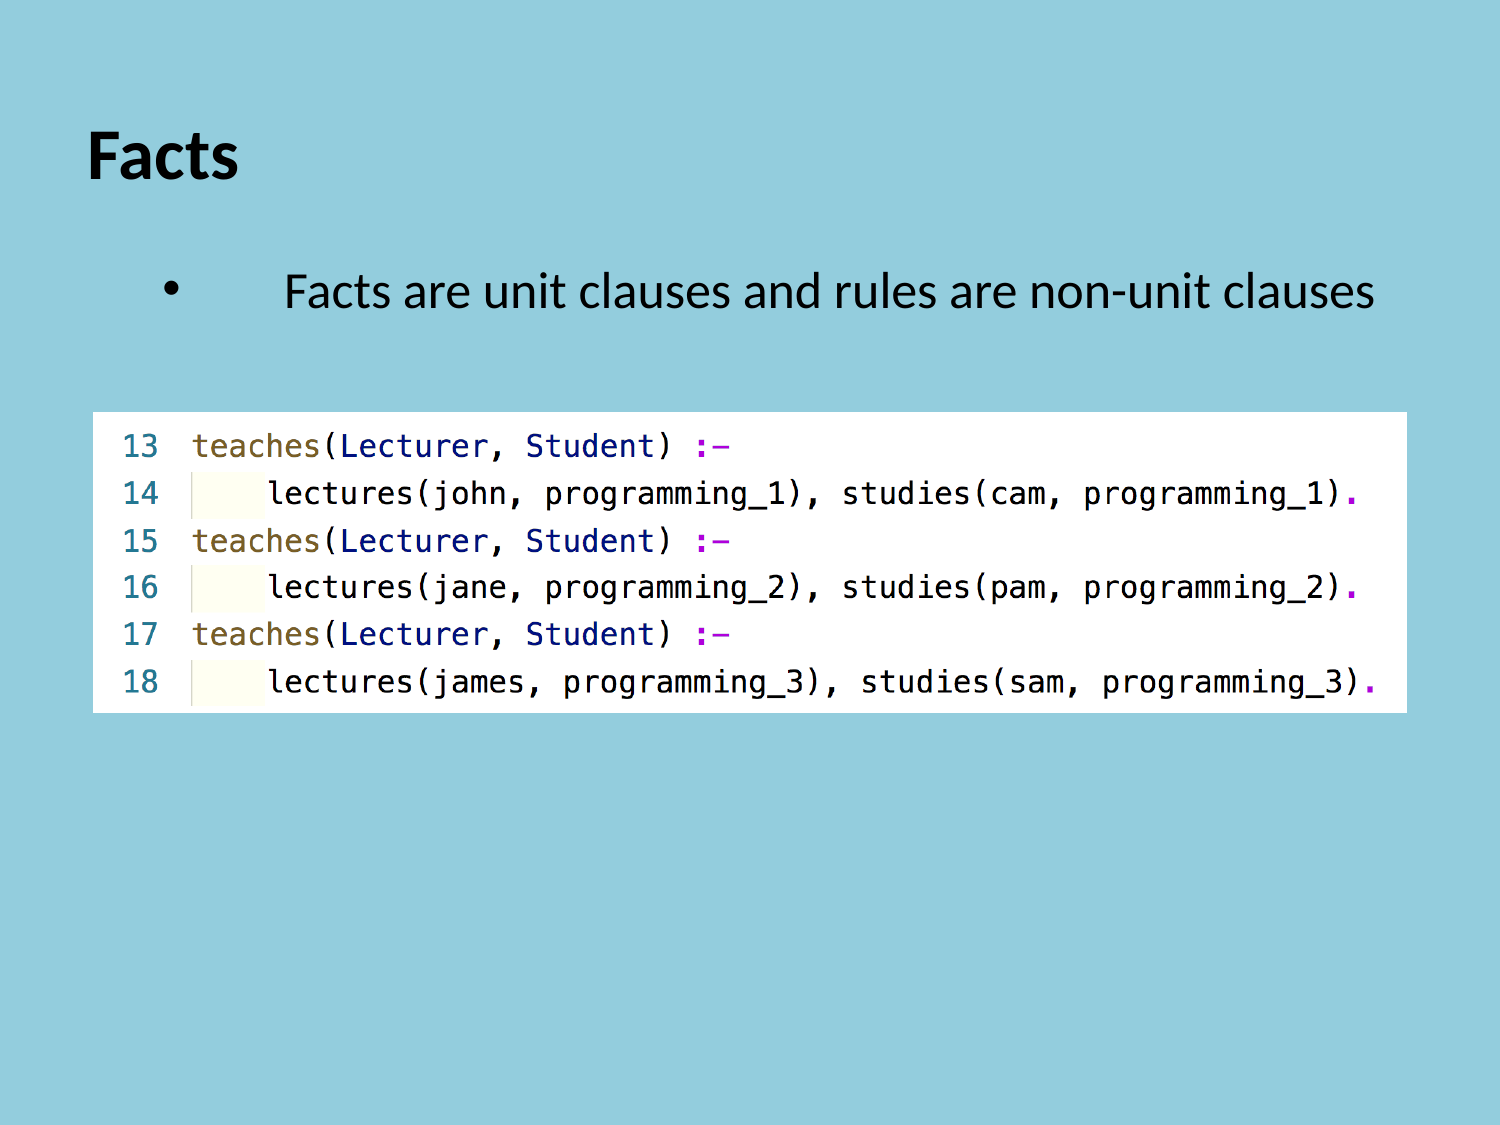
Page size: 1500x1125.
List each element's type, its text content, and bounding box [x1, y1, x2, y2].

picture [93, 411, 1407, 713]
text_box Facts Facts are unit clauses and rules are non-unit clauses [0, 1, 1500, 325]
